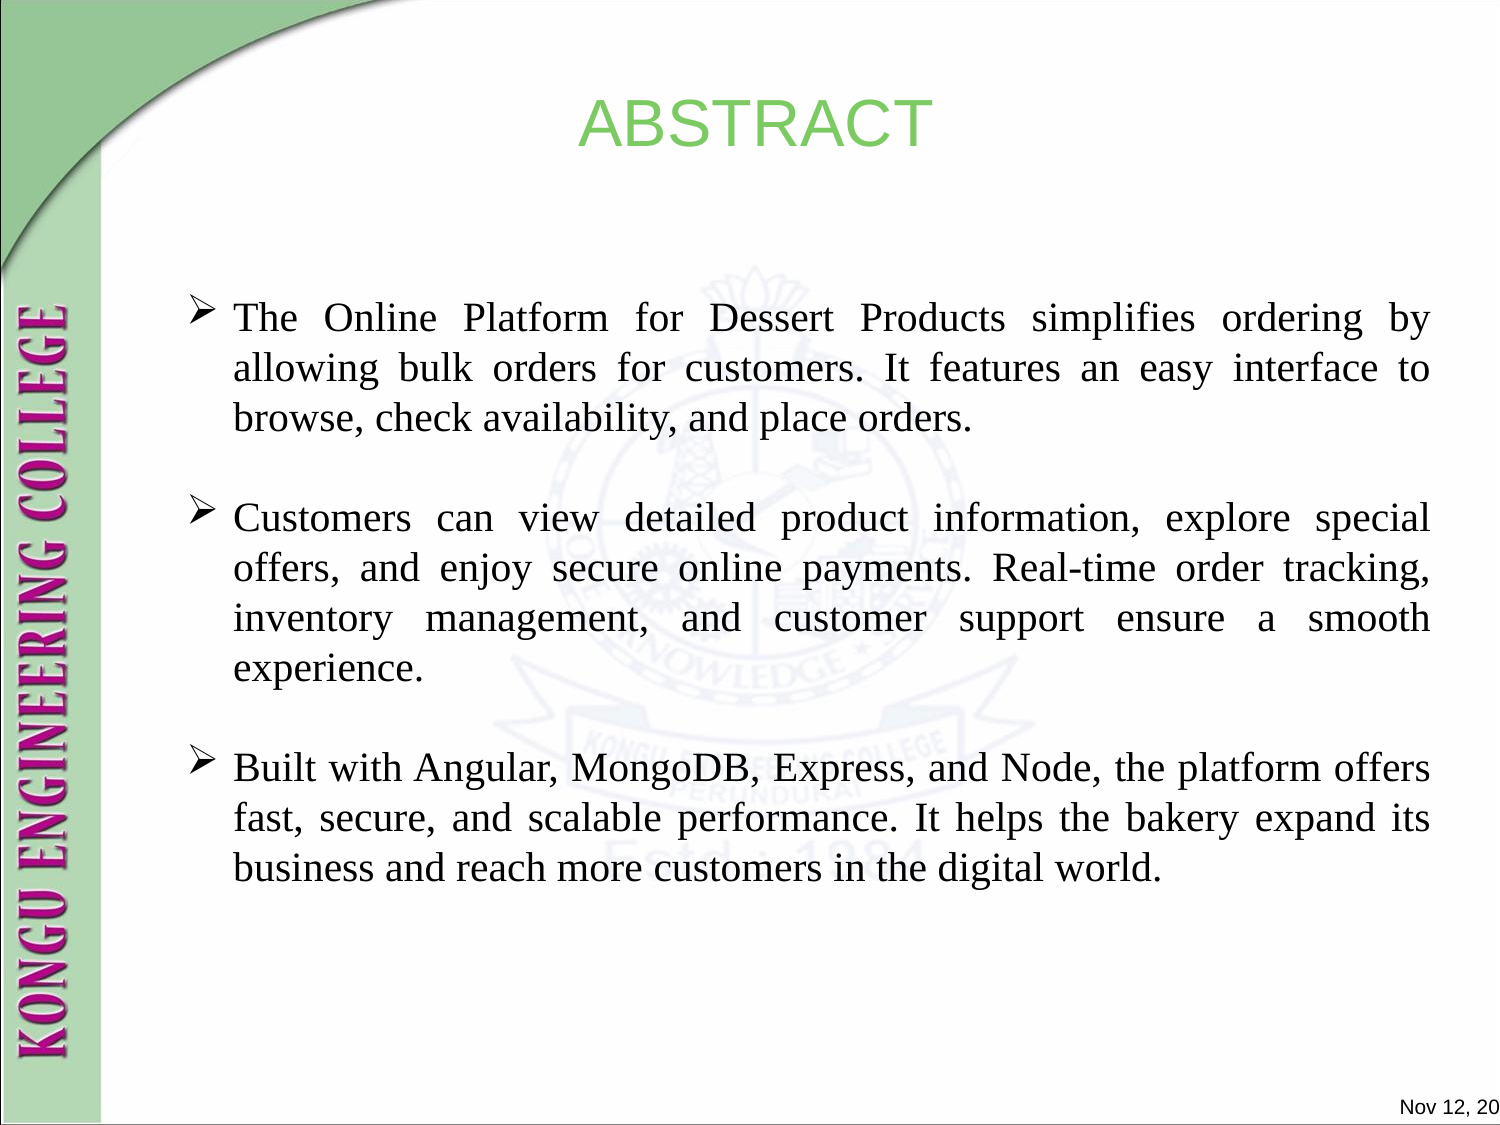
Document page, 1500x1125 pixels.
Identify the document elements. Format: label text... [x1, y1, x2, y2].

title ABSTRACT [170, 0, 1500, 160]
slide_number 4-Jan-25 [1399, 1058, 1500, 1119]
picture [0, 0, 1500, 1125]
text_box The Online Platform for Dessert Products simplifies ordering by allowing bulk orders for customers. It features an easy interface to browse, check availability, and place orders. Customers can view detailed product information, explore special offers, and enjoy secure online payments. Real-time order tracking, inventory management, and customer support ensure a smooth experience. Built with Angular, MongoDB, Express, and Node, the platform offers fast, secure, and scalable performance. It helps the bakery expand its business and reach more customers in the digital world. [171, 281, 1447, 897]
